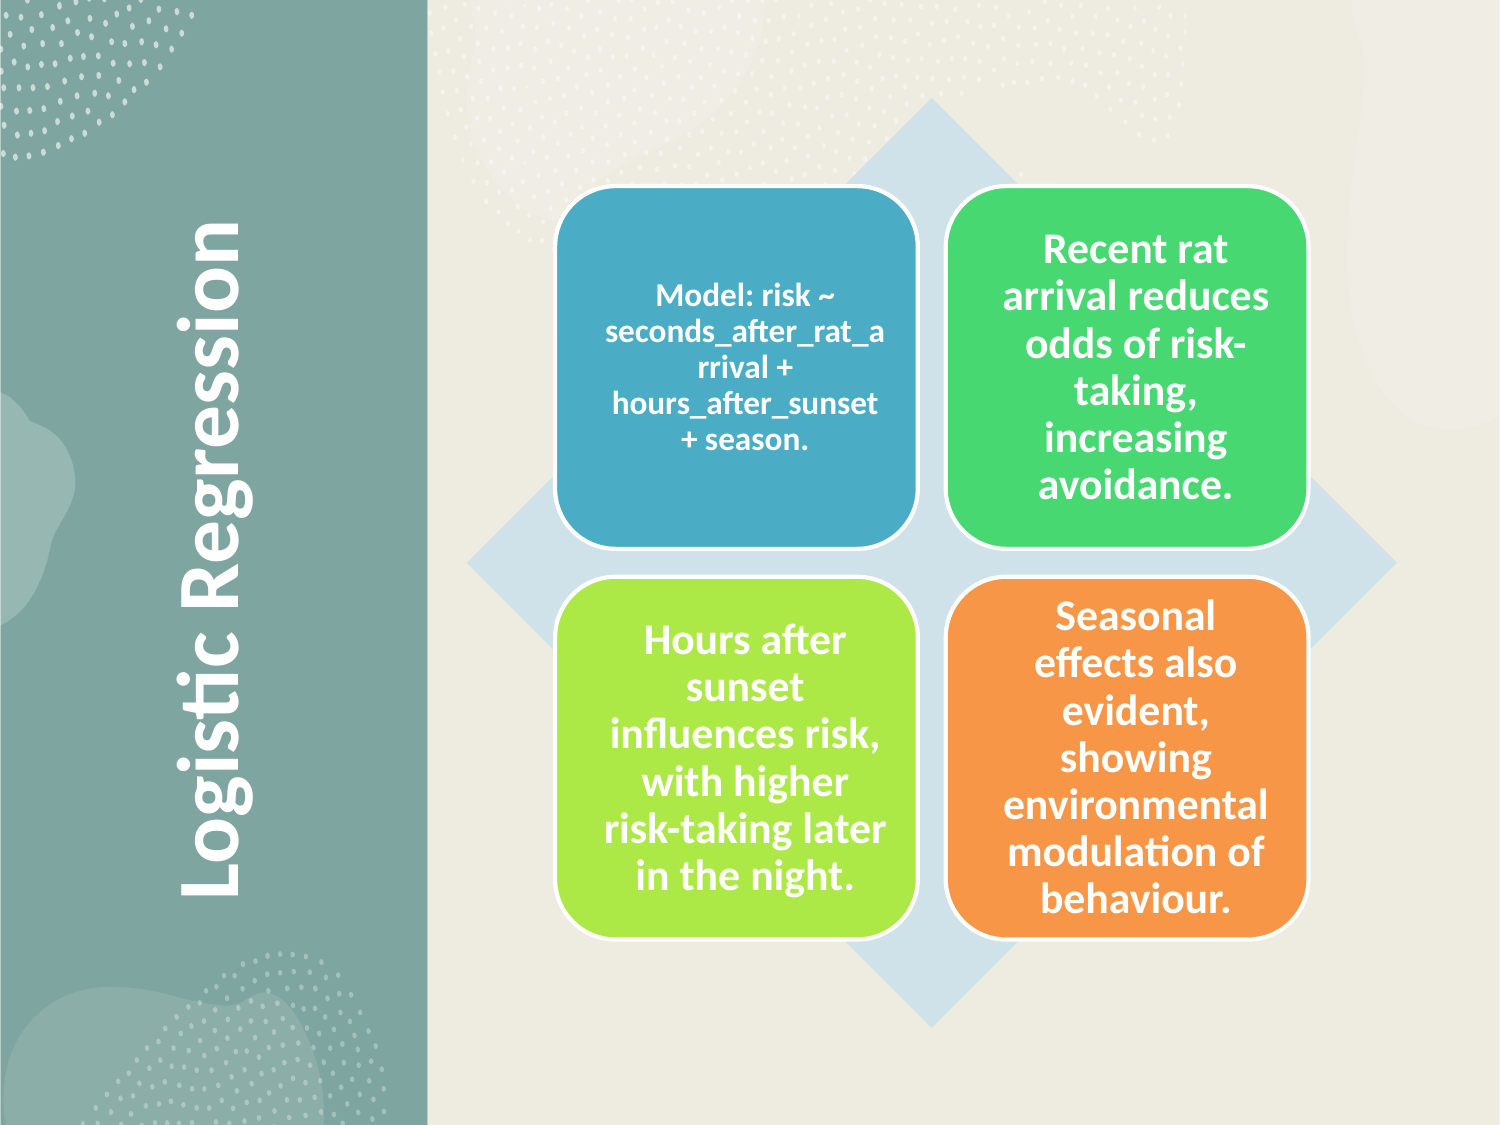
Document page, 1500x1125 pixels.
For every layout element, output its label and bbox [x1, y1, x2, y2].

list [466, 47, 1398, 1079]
text_box [0, 0, 1500, 1125]
